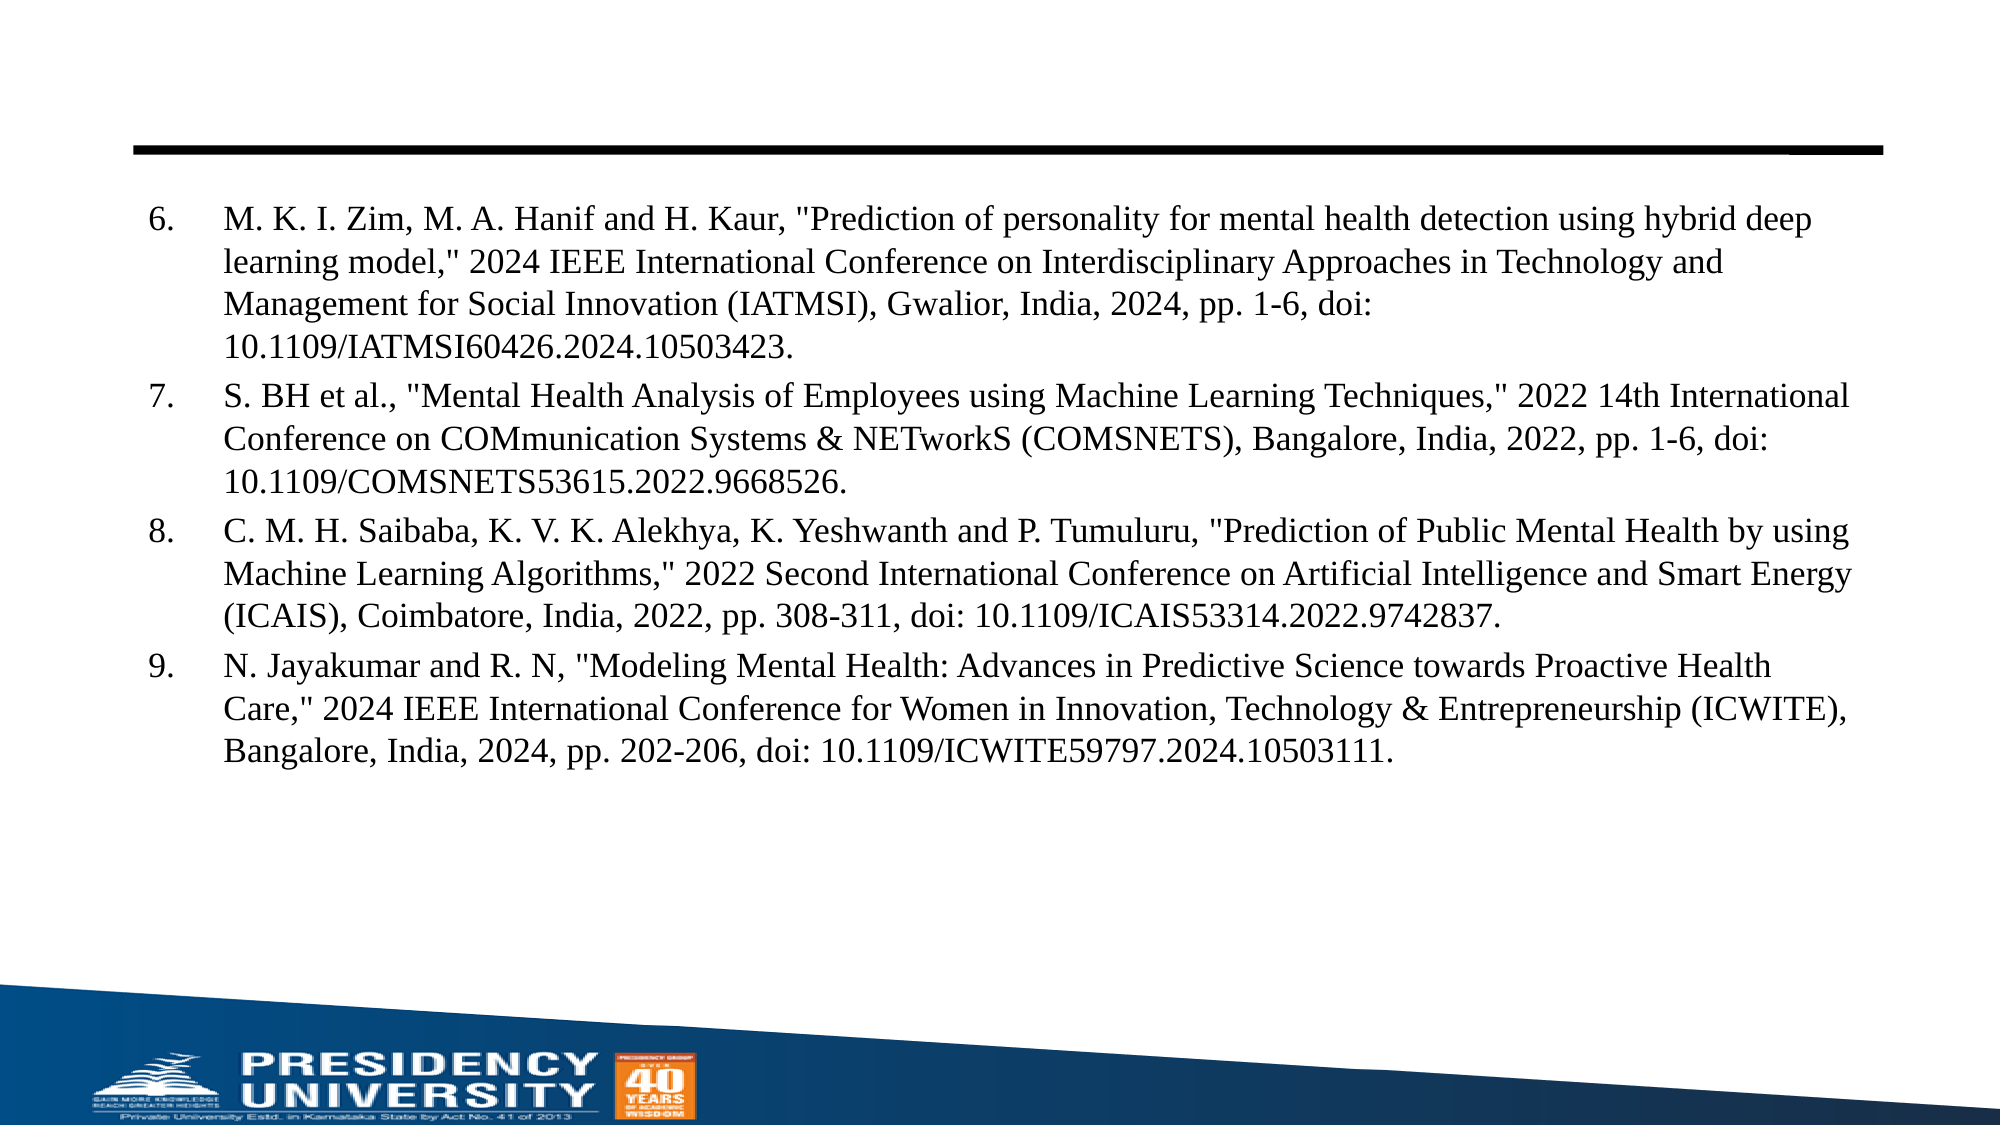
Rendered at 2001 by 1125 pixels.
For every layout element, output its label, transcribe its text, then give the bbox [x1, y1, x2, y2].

list M. K. I. Zim, M. A. Hanif and H. Kaur, "Prediction of personality for mental health detection using hybrid deep learning model," 2024 IEEE International Conference on Interdisciplinary Approaches in Technology and Management for Social Innovation (IATMSI), Gwalior, India, 2024, pp. 1-6, doi: 10.1109/IATMSI60426.2024.10503423. S. BH et al., "Mental Health Analysis of Employees using Machine Learning Techniques," 2022 14th International Conference on COMmunication Systems & NETworkS (COMSNETS), Bangalore, India, 2022, pp. 1-6, doi: 10.1109/COMSNETS53615.2022.9668526. C. M. H. Saibaba, K. V. K. Alekhya, K. Yeshwanth and P. Tumuluru, "Prediction of Public Mental Health by using Machine Learning Algorithms," 2022 Second International Conference on Artificial Intelligence and Smart Energy (ICAIS), Coimbatore, India, 2022, pp. 308-311, doi: 10.1109/ICAIS53314.2022.9742837. N. Jayakumar and R. N, "Modeling Mental Health: Advances in Predictive Science towards Proactive Health Care," 2024 IEEE International Conference for Women in Innovation, Technology & Entrepreneurship (ICWITE), Bangalore, India, 2024, pp. 202-206, doi: 10.1109/ICWITE59797.2024.10503111. [133, 187, 1884, 1000]
picture [0, 982, 2000, 1125]
